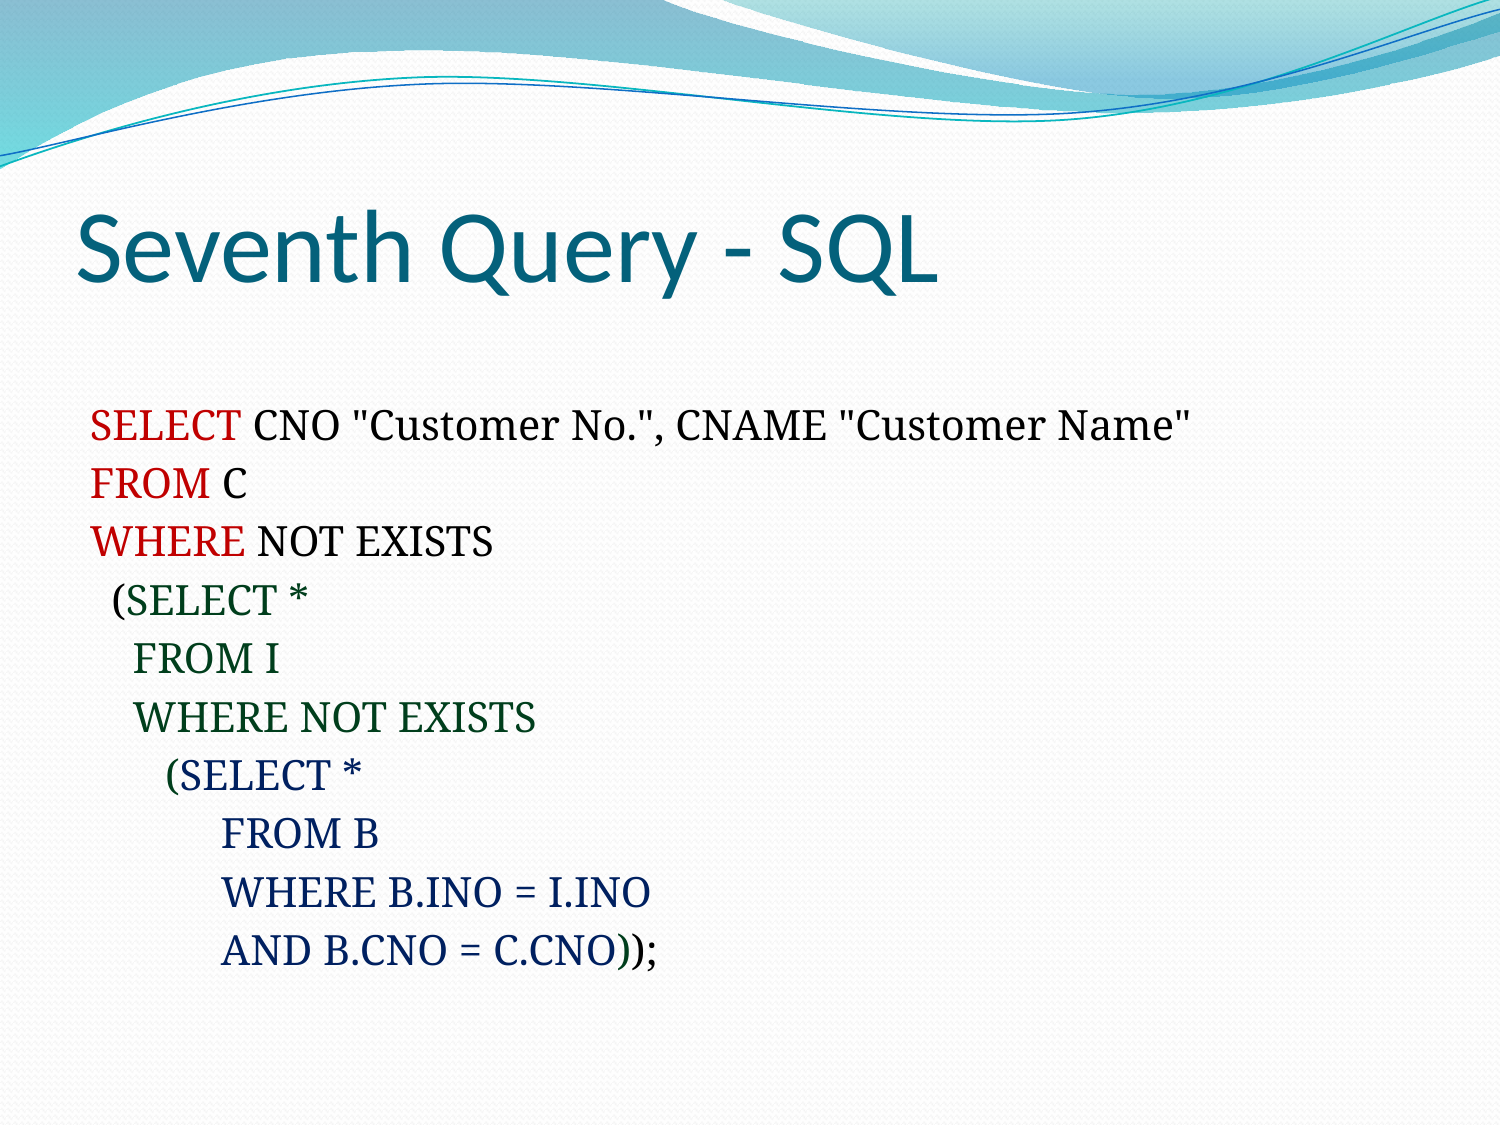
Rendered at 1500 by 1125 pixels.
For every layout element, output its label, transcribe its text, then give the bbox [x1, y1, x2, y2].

list SELECT CNO "Customer No.", CNAME "Customer Name" FROM C WHERE NOT EXISTS (SELECT * FROM I WHERE NOT EXISTS (SELECT * FROM B WHERE B.INO = I.INO AND B.CNO = C.CNO)); [75, 317, 1425, 1038]
title Seventh Query - SQL [75, 115, 1425, 303]
